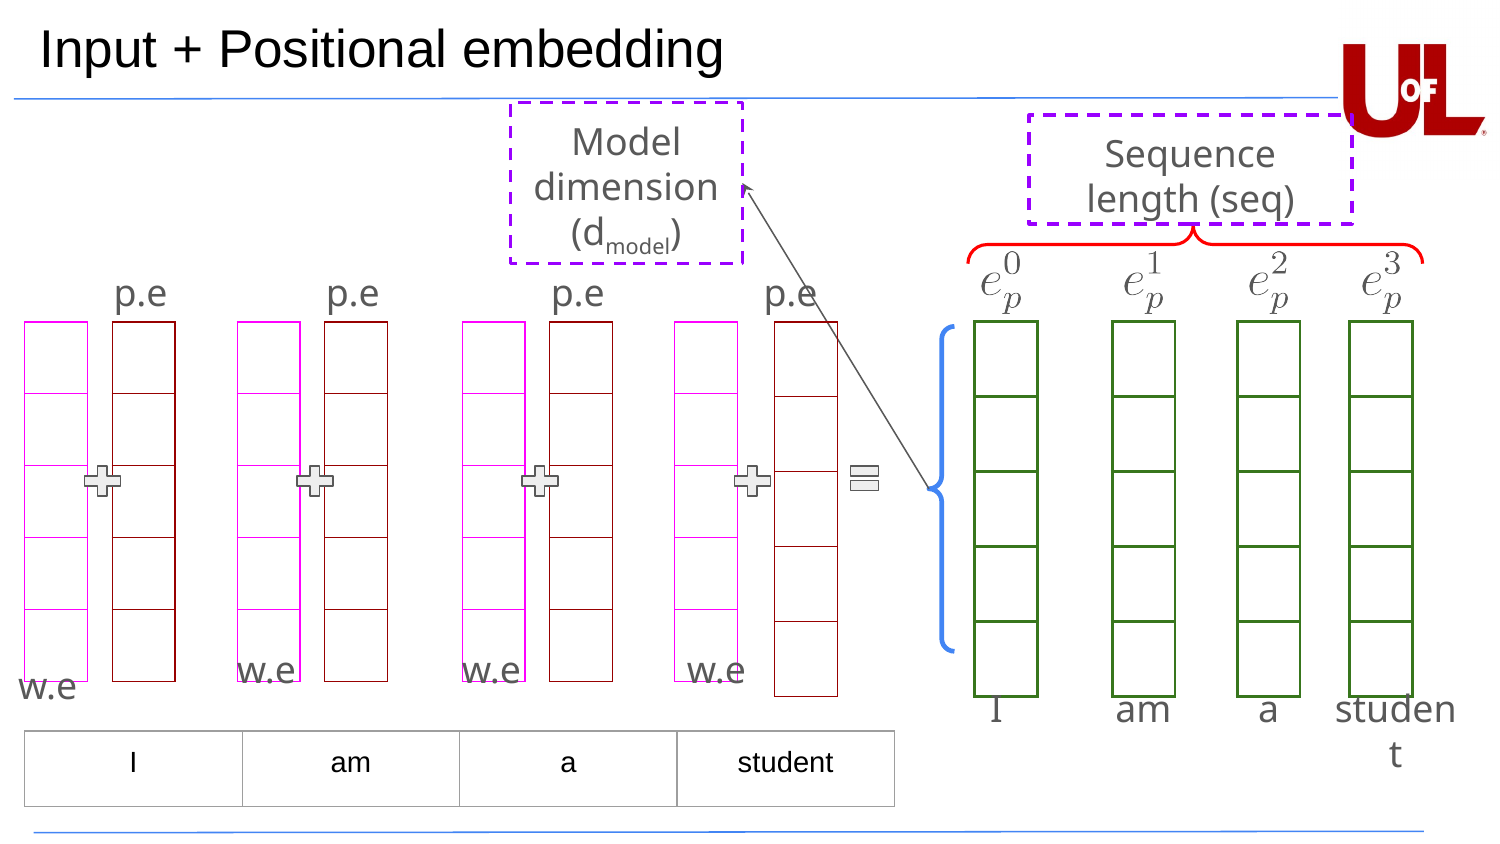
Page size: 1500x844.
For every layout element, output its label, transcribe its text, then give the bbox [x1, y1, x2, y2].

table_header [25, 323, 87, 393]
text_box w.e [446, 630, 538, 706]
text_box w.e [671, 630, 763, 706]
table_header [113, 329, 174, 393]
table_cell [325, 466, 387, 537]
table_cell [113, 538, 174, 609]
table_cell [113, 466, 174, 537]
table_cell [25, 610, 87, 646]
table_cell [238, 466, 299, 537]
picture [1361, 251, 1401, 314]
text_box [967, 225, 1423, 264]
text_box p.e [310, 253, 402, 329]
picture [1124, 251, 1164, 314]
text_box I [975, 669, 1038, 732]
table_cell [775, 547, 837, 621]
text_box Model dimension (dmodel) [510, 109, 743, 264]
table_cell [463, 538, 524, 609]
text_box w.e [3, 646, 94, 722]
table_cell [1351, 623, 1411, 669]
table_cell [675, 394, 737, 465]
table_cell [550, 538, 612, 609]
table_cell [1239, 473, 1299, 545]
table_cell [325, 538, 387, 609]
table_cell [1351, 473, 1411, 545]
table_cell [775, 497, 837, 546]
table_header [976, 323, 1036, 395]
table_cell [1239, 548, 1299, 620]
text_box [742, 182, 930, 490]
table_cell [463, 610, 524, 630]
text_box p.e [98, 253, 189, 329]
text_box Sequence length (seq) [1029, 114, 1352, 225]
text_box [522, 465, 558, 497]
table_cell [1351, 398, 1411, 470]
picture [981, 251, 1021, 314]
table_cell [1114, 623, 1174, 669]
table_header student [678, 732, 894, 806]
table_cell [25, 466, 87, 537]
text_box student [1314, 669, 1477, 732]
table_cell [675, 610, 737, 630]
table_header [238, 323, 299, 393]
text_box a [1217, 669, 1314, 732]
table_header a [460, 732, 676, 806]
table_cell [463, 394, 524, 465]
table_cell [113, 394, 174, 465]
table_header I [25, 732, 242, 806]
text_box [84, 465, 121, 497]
table_header [1351, 323, 1411, 395]
table_cell [113, 610, 174, 681]
table_cell [976, 623, 1036, 669]
text_box am [1100, 669, 1204, 732]
table_cell [675, 466, 737, 537]
table_cell [25, 538, 87, 609]
text_box w.e [221, 630, 313, 706]
table_cell [463, 466, 524, 537]
table_cell [1114, 398, 1174, 470]
table_cell [325, 610, 387, 681]
table_cell [238, 610, 299, 630]
table_cell [1114, 548, 1174, 620]
table_header am [243, 732, 459, 806]
text_box [297, 465, 333, 497]
table_header [1239, 323, 1299, 395]
table_header [463, 323, 524, 393]
table_cell [325, 394, 387, 465]
text_box [933, 326, 955, 652]
table_cell [1114, 473, 1174, 545]
table_cell [550, 394, 612, 465]
title Input + Positional embedding [24, 0, 1335, 94]
table_cell [238, 394, 299, 465]
picture [1249, 251, 1289, 314]
text_box p.e [535, 264, 627, 329]
table_cell [238, 538, 299, 609]
table_cell [1239, 398, 1299, 470]
table_header [675, 323, 737, 393]
table_cell [976, 473, 1036, 545]
table_header [325, 329, 387, 393]
picture [1337, 0, 1500, 181]
table_cell [675, 538, 737, 609]
table_cell [976, 398, 1036, 470]
table_header [550, 329, 612, 393]
table_cell [1351, 548, 1411, 620]
table_cell [1239, 623, 1299, 669]
table_cell [976, 548, 1036, 620]
table_cell [775, 622, 837, 696]
table_cell [25, 394, 87, 465]
table_header [1114, 323, 1174, 395]
table_cell [550, 610, 612, 681]
table_cell [550, 466, 612, 537]
